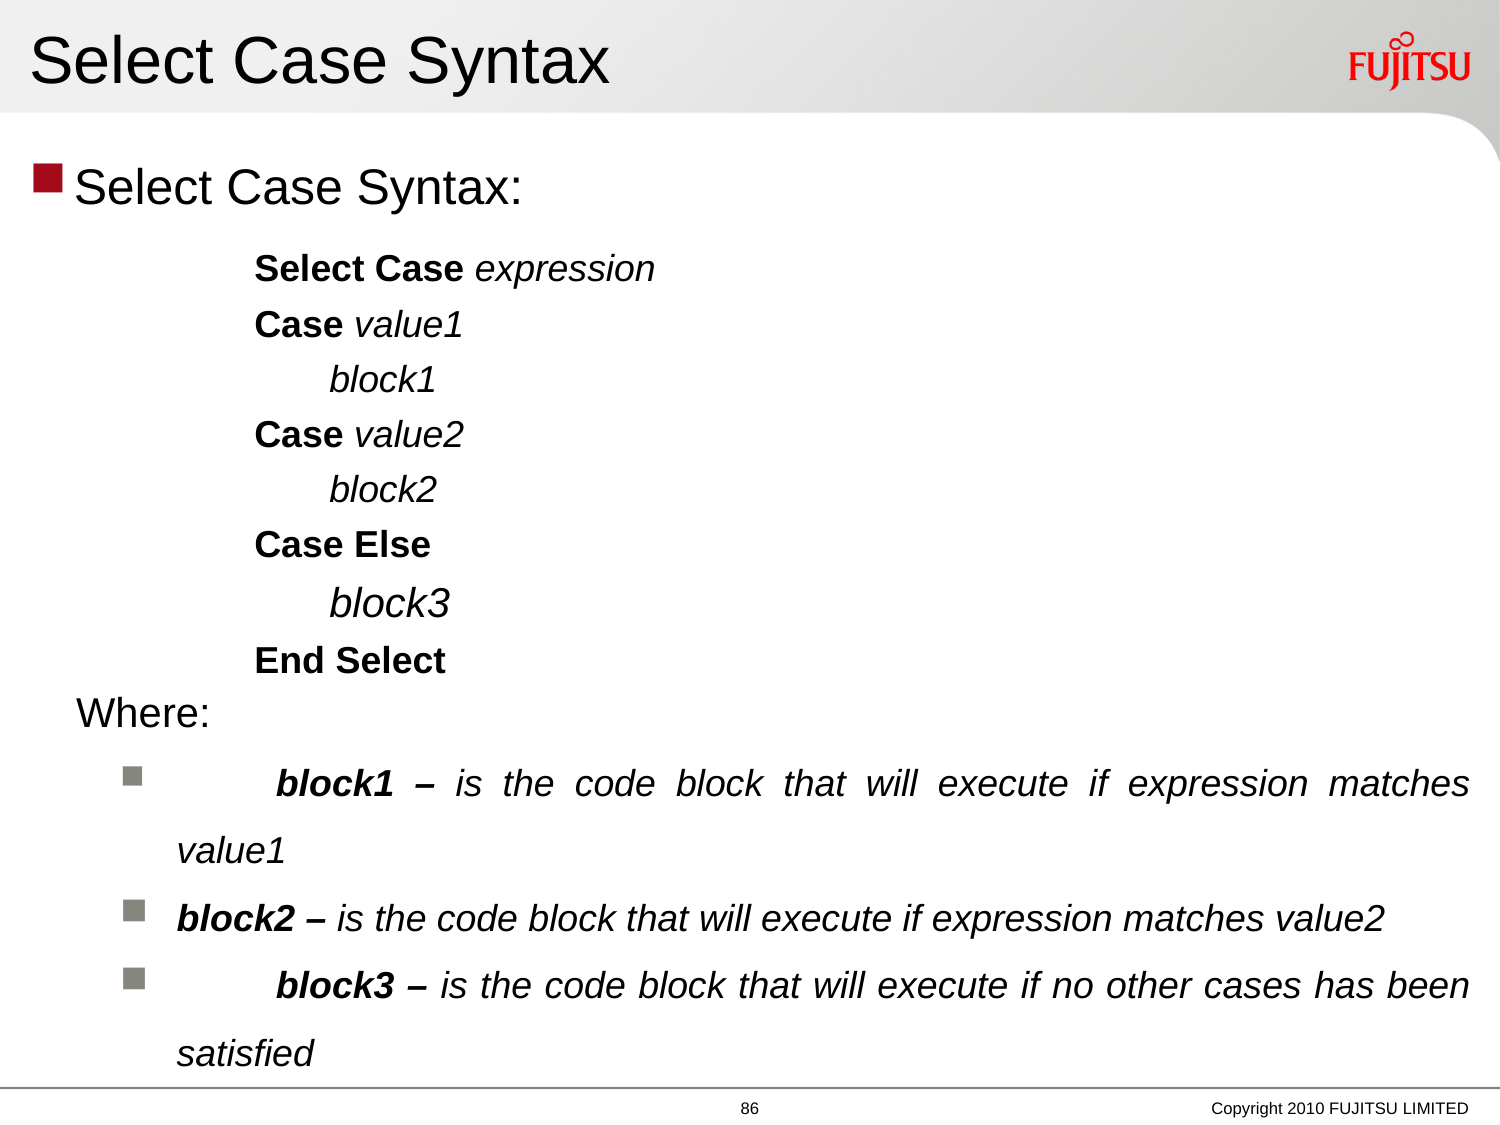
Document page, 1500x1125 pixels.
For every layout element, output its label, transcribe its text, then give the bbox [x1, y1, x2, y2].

title Select Case Syntax [29, 0, 1319, 115]
footer Copyright 2010 FUJITSU LIMITED [809, 1091, 1470, 1125]
picture [0, 0, 1500, 176]
text_box Select Case Syntax: Select Case expression Case value1 block1 Case value2 block2 Case Else block3 End Select Where: block1 – is the code block that will execute if expression matches value1 block2 – is the code block that will execute if expression matches value2 block3 – is the code block that will execute if no other cases has been satisfied [29, 124, 1471, 1041]
